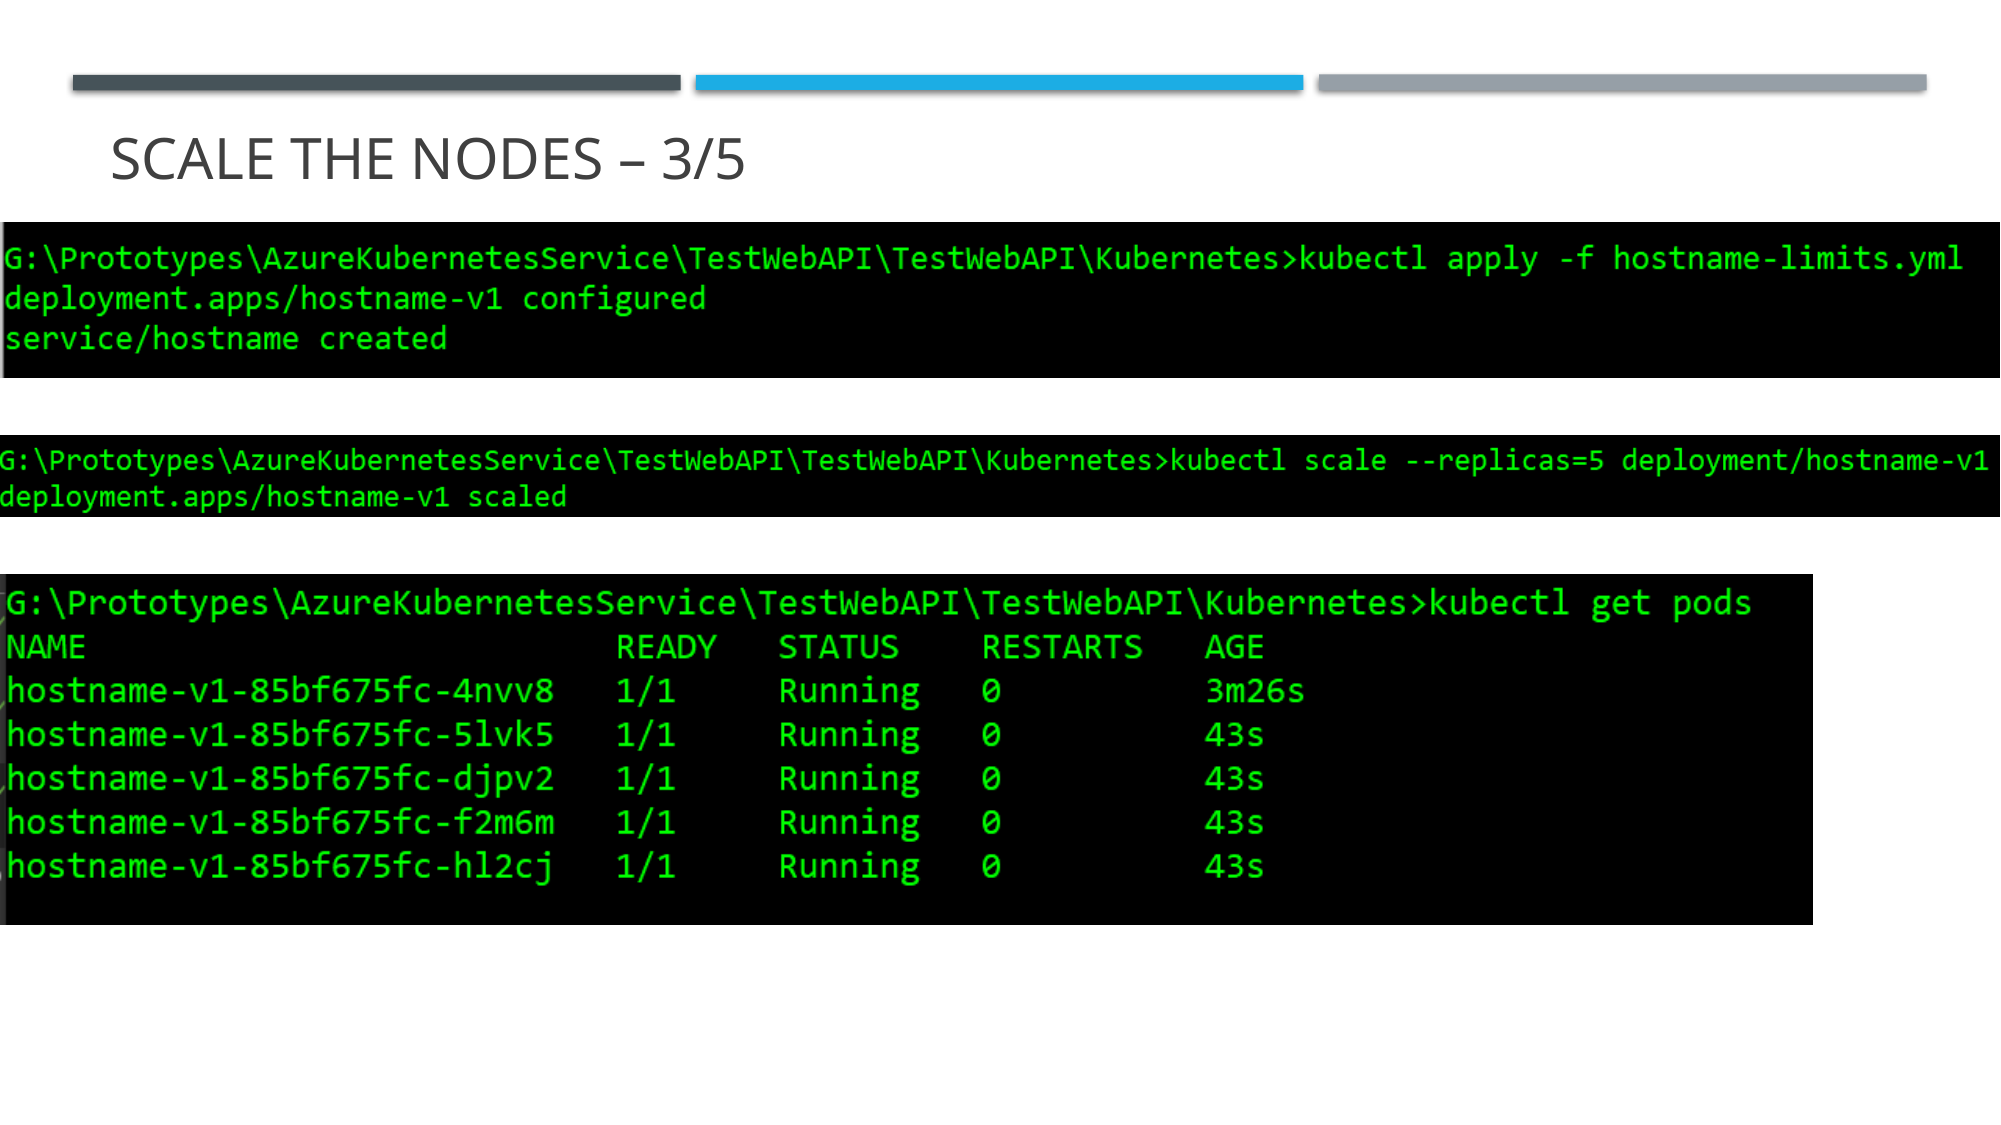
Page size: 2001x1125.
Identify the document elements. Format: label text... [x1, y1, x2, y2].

picture [0, 221, 2000, 378]
picture [0, 574, 1813, 926]
picture [0, 435, 2000, 518]
title Scale the nodes – 3/5 [95, 115, 1905, 199]
